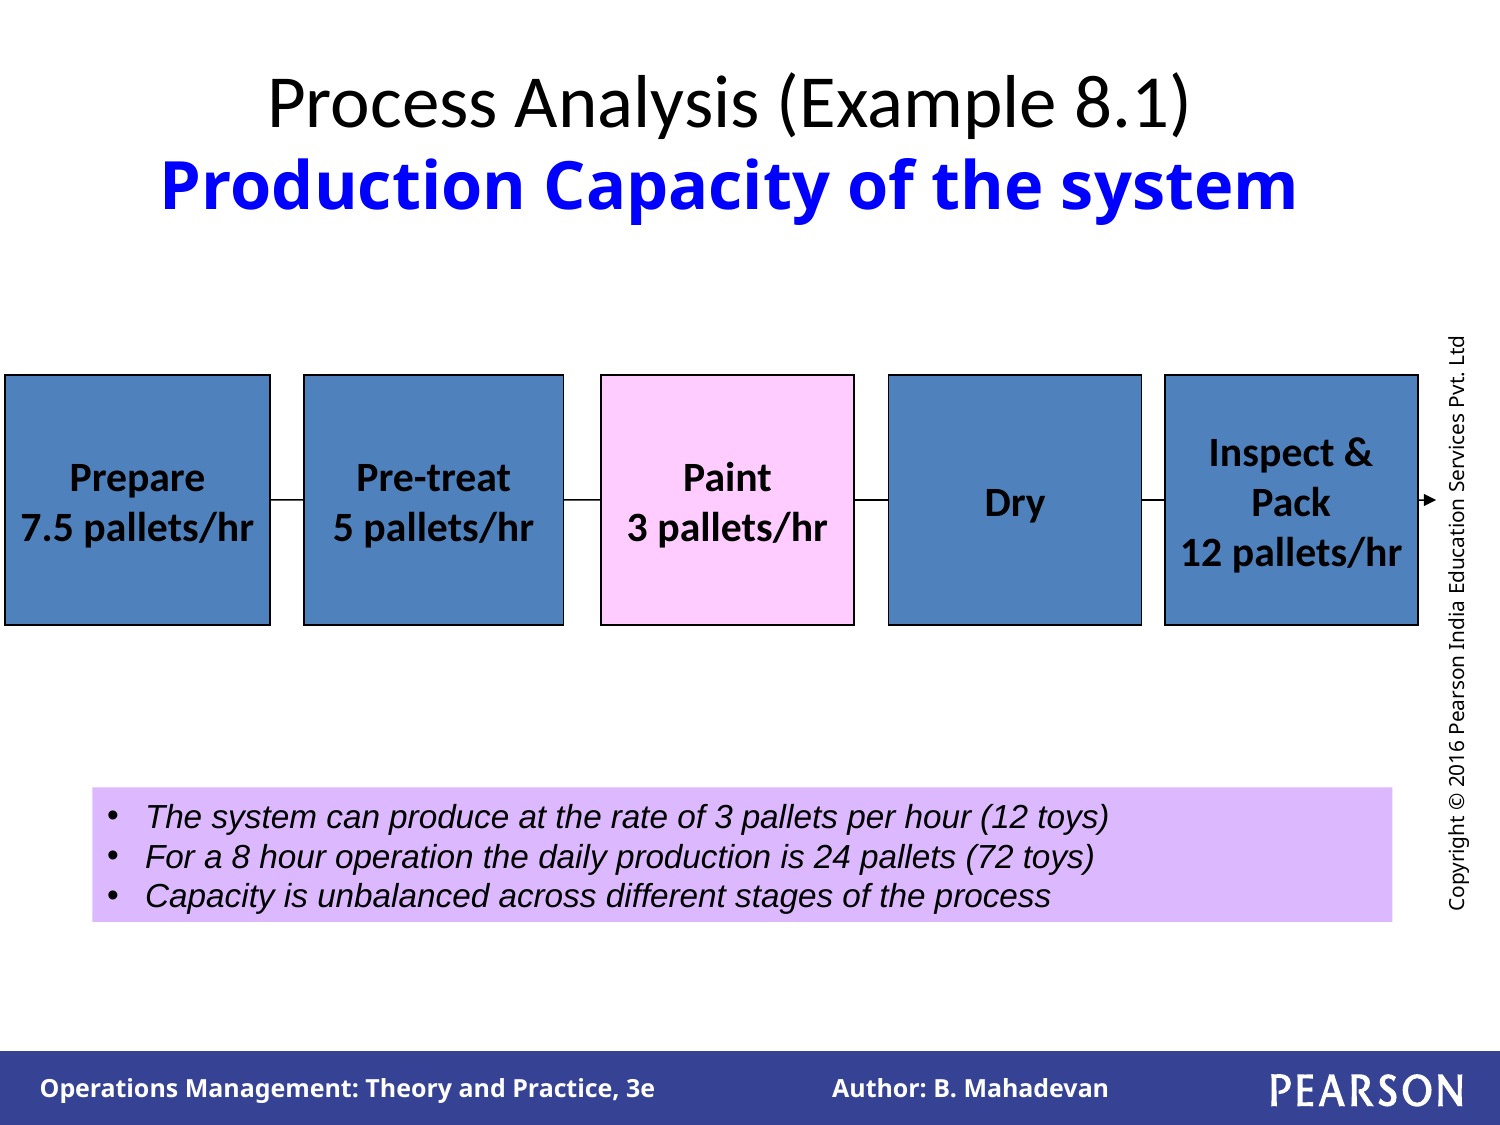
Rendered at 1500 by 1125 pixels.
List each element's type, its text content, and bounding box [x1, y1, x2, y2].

text_box Pre-treat 5 pallets/hr [304, 375, 564, 625]
text_box Inspect & Pack 12 pallets/hr [1164, 375, 1418, 625]
text_box Paint 3 pallets/hr [600, 375, 854, 625]
text_box Prepare 7.5 pallets/hr [4, 375, 270, 625]
text_box Dry [888, 375, 1142, 625]
title Process Analysis (Example 8.1) Production Capacity of the system [54, 45, 1405, 233]
text_box [1418, 493, 1437, 507]
text_box The system can produce at the rate of 3 pallets per hour (12 toys) For a 8 hour operation the daily production is 24 pallets (72 toys) Capacity is unbalanced across different stages of the process [92, 787, 1393, 922]
